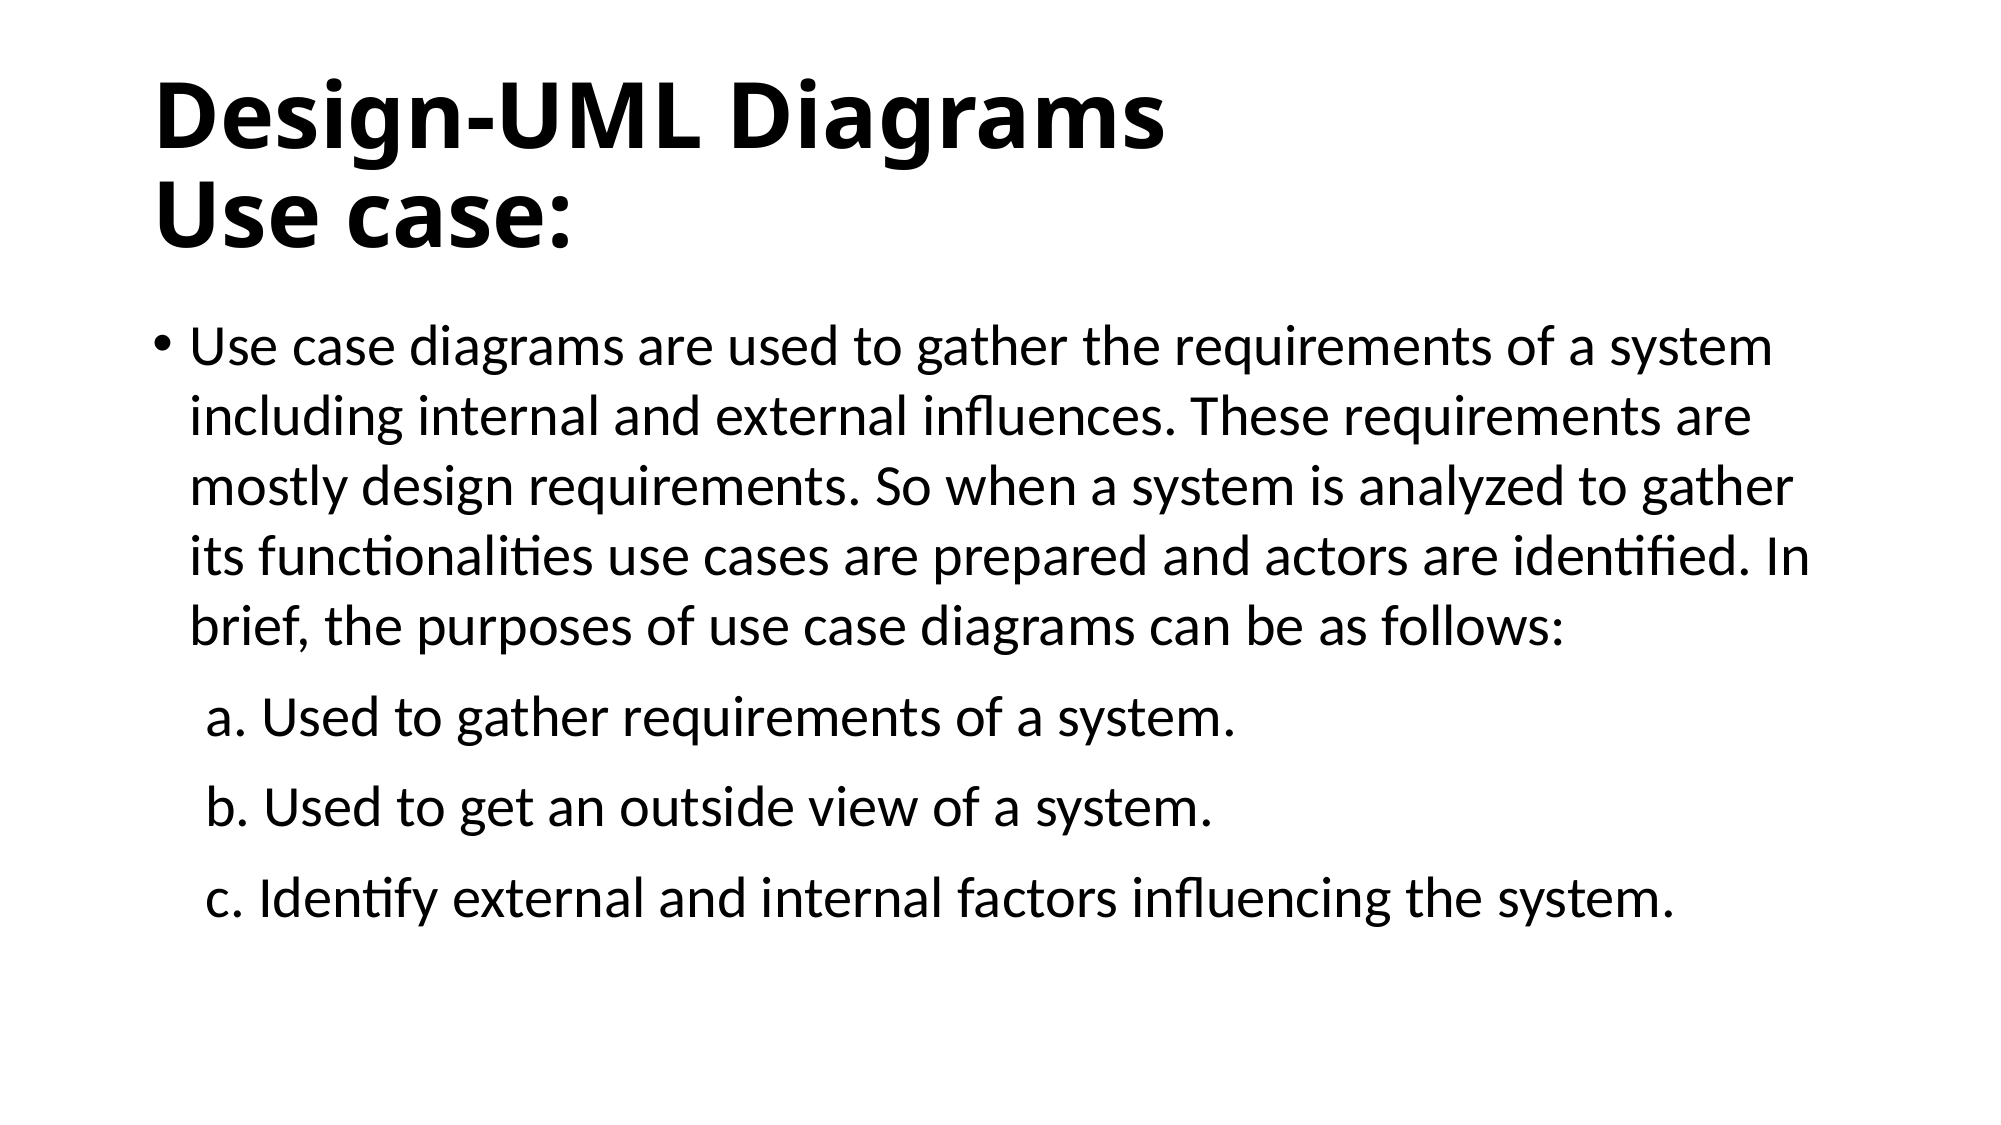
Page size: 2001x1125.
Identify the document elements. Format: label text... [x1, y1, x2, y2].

title Design-UML Diagrams Use case: [137, 59, 1863, 278]
list Use case diagrams are used to gather the requirements of a system including internal and external influences. These requirements are mostly design requirements. So when a system is analyzed to gather its functionalities use cases are prepared and actors are identified. In brief, the purposes of use case diagrams can be as follows: a. Used to gather requirements of a system. b. Used to get an outside view of a system. c. Identify external and internal factors influencing the system. [137, 299, 1863, 1014]
